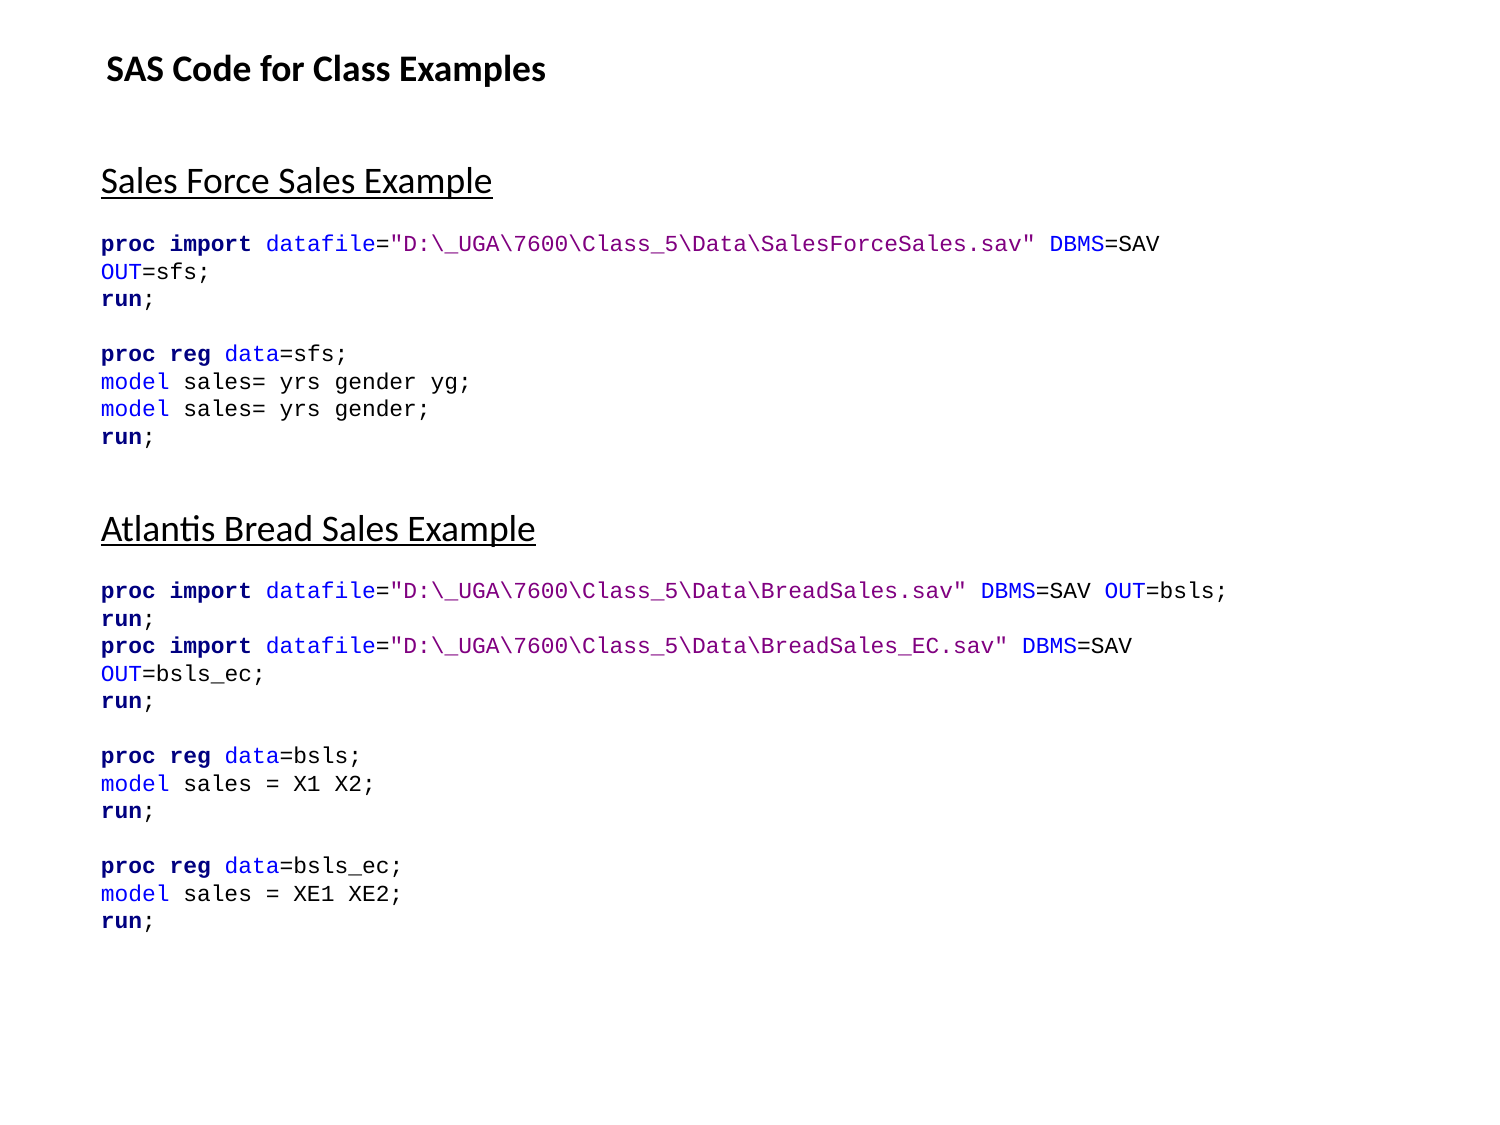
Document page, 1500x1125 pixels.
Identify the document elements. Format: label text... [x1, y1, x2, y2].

text_box SAS Code for Class Examples [91, 36, 1455, 142]
text_box Sales Force Sales Example proc import datafile="D:\_UGA\7600\Class_5\Data\SalesForceSales.sav" DBMS=SAV OUT=sfs; run; proc reg data=sfs; model sales= yrs gender yg; model sales= yrs gender; run; Atlantis Bread Sales Example proc import datafile="D:\_UGA\7600\Class_5\Data\BreadSales.sav" DBMS=SAV OUT=bsls; run; proc import datafile="D:\_UGA\7600\Class_5\Data\BreadSales_EC.sav" DBMS=SAV OUT=bsls_ec; run; proc reg data=bsls; model sales = X1 X2; run; proc reg data=bsls_ec; model sales = XE1 XE2; run; [86, 94, 1286, 996]
